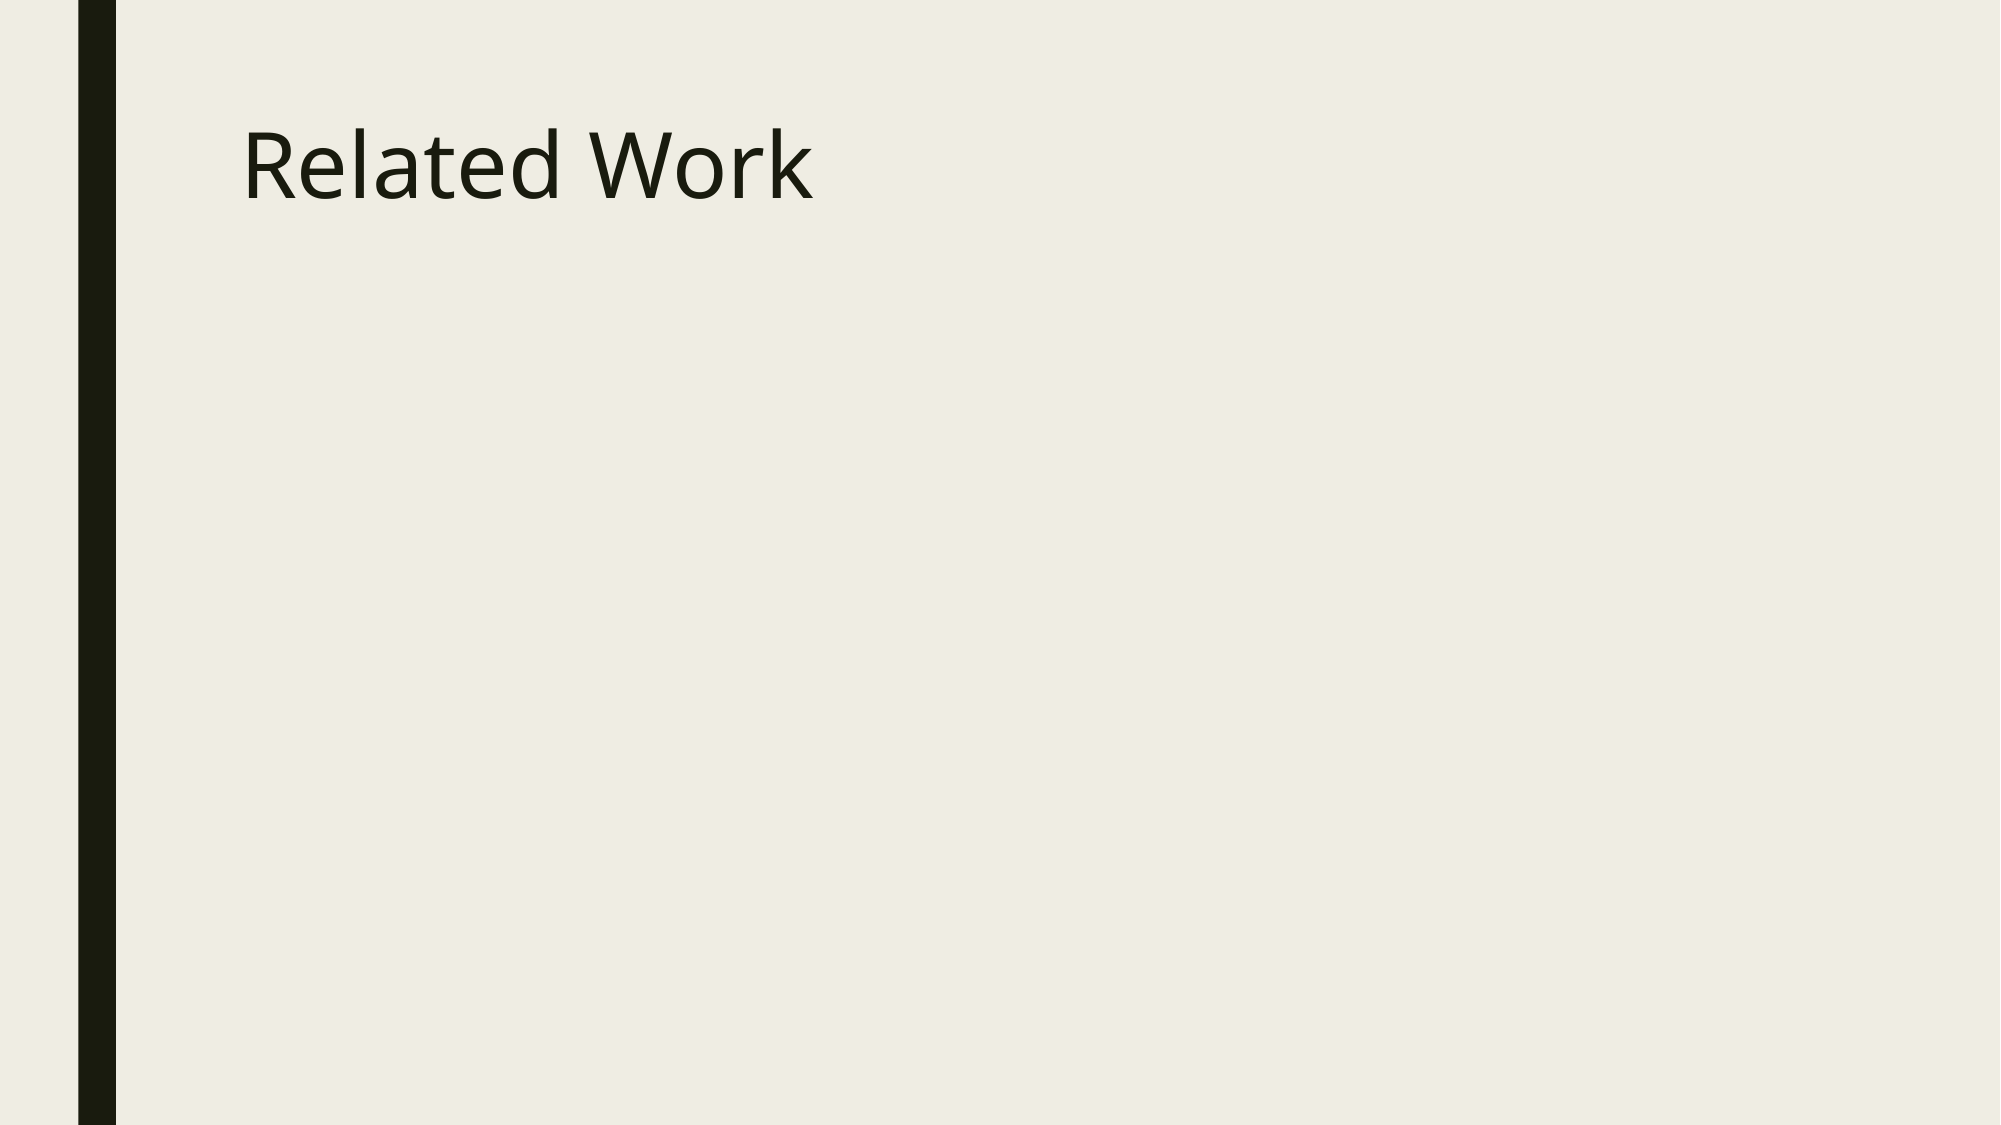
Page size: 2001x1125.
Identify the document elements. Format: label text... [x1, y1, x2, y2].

title Related Work [225, 112, 1800, 357]
